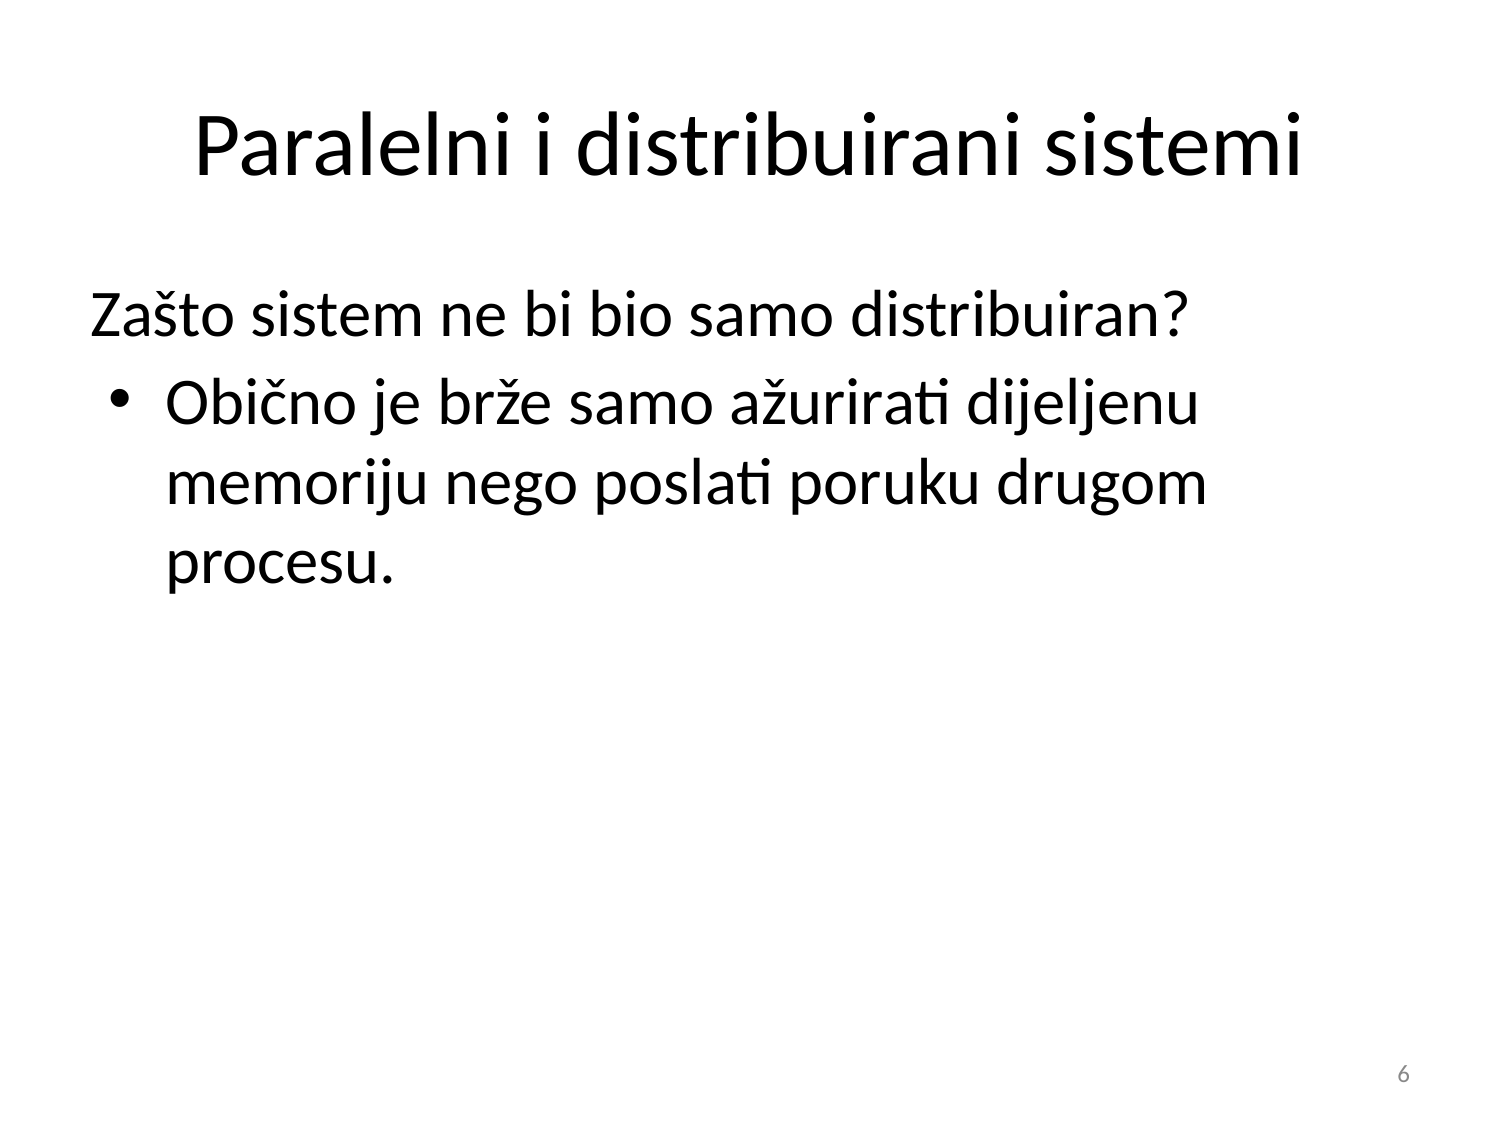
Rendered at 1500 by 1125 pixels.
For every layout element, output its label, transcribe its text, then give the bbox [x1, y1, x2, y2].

list Zašto sistem ne bi bio samo distribuiran? Obično je brže samo ažurirati dijeljenu memoriju nego poslati poruku drugom procesu. [75, 262, 1425, 1005]
title Paralelni i distribuirani sistemi [75, 45, 1425, 233]
slide_number ‹#› [1074, 1042, 1425, 1103]
